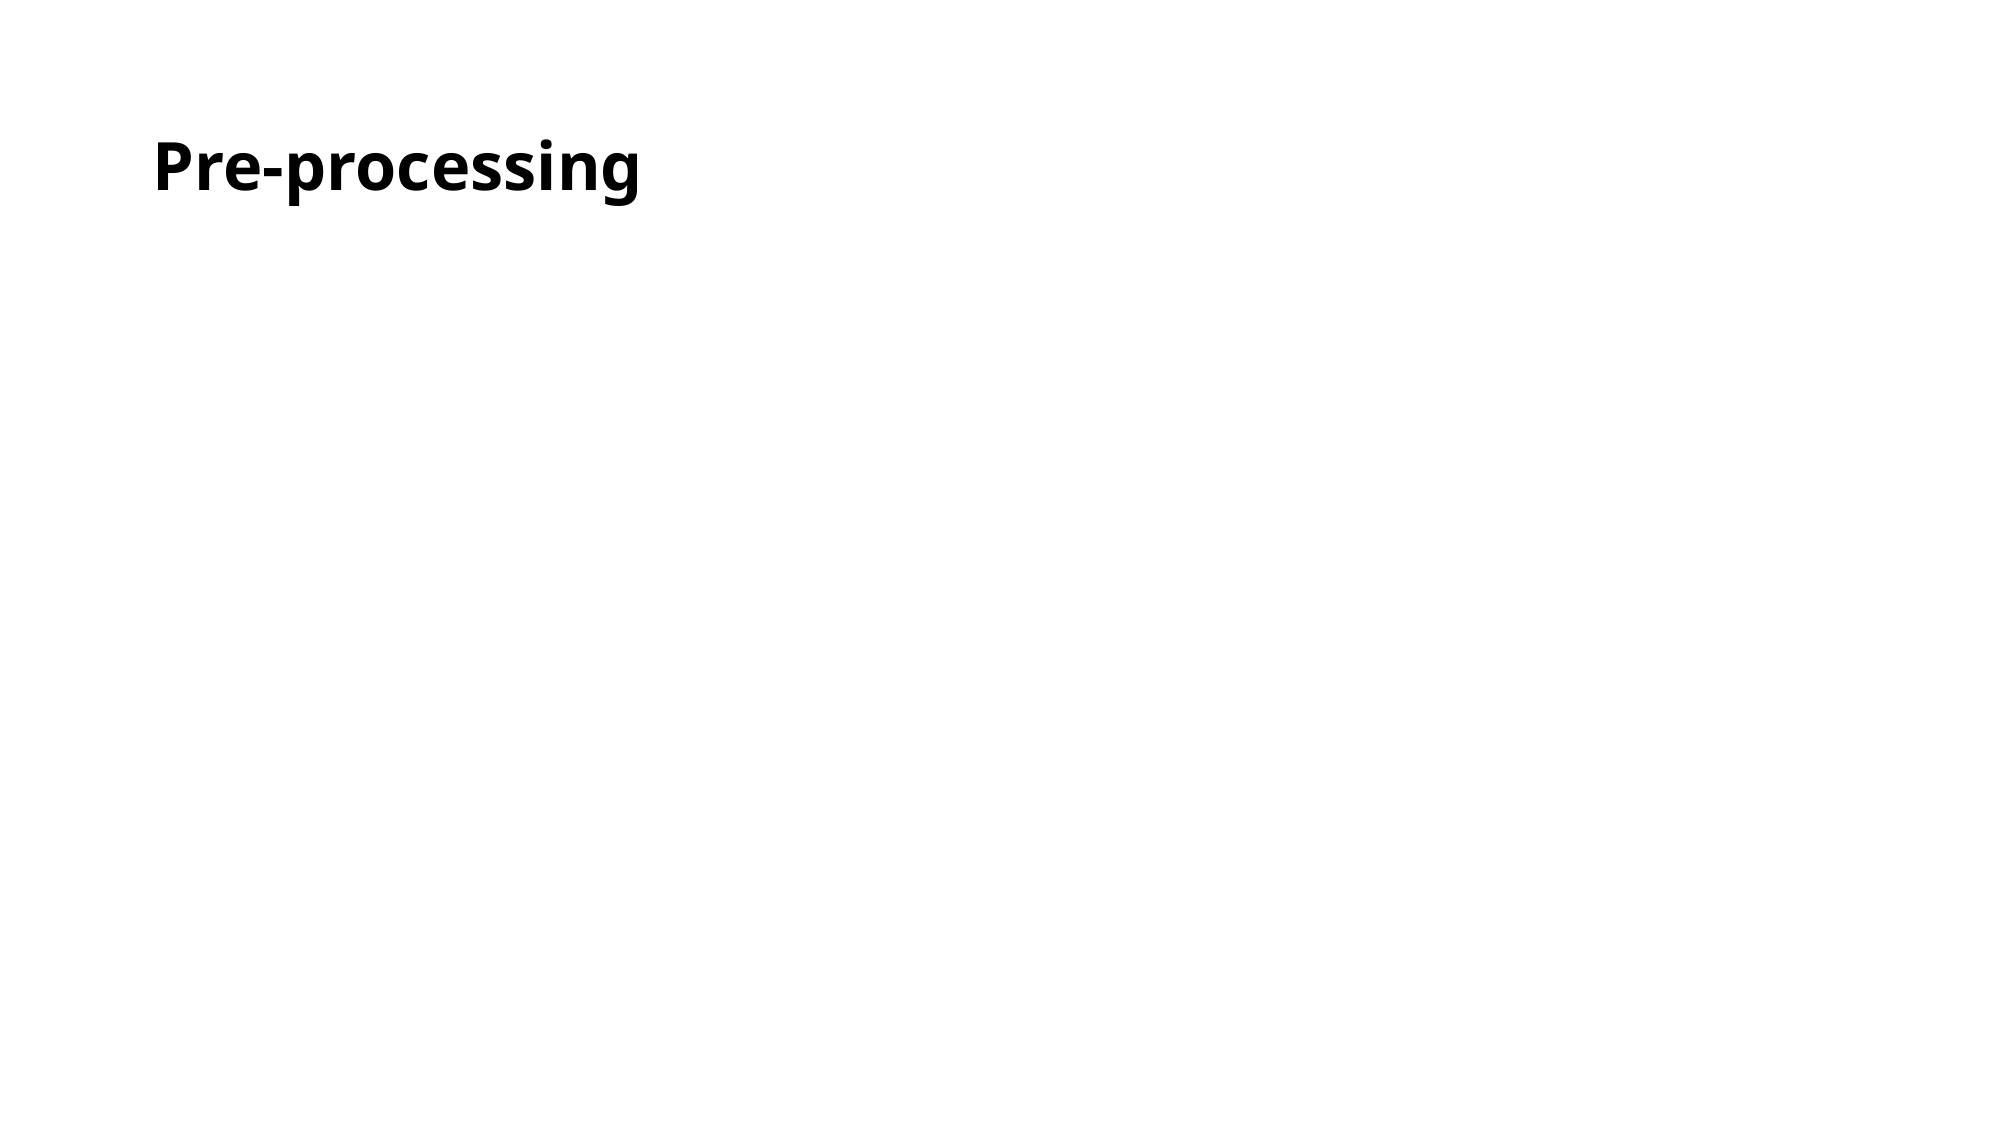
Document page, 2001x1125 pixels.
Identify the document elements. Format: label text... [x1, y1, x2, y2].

title Pre-processing [137, 59, 1863, 278]
